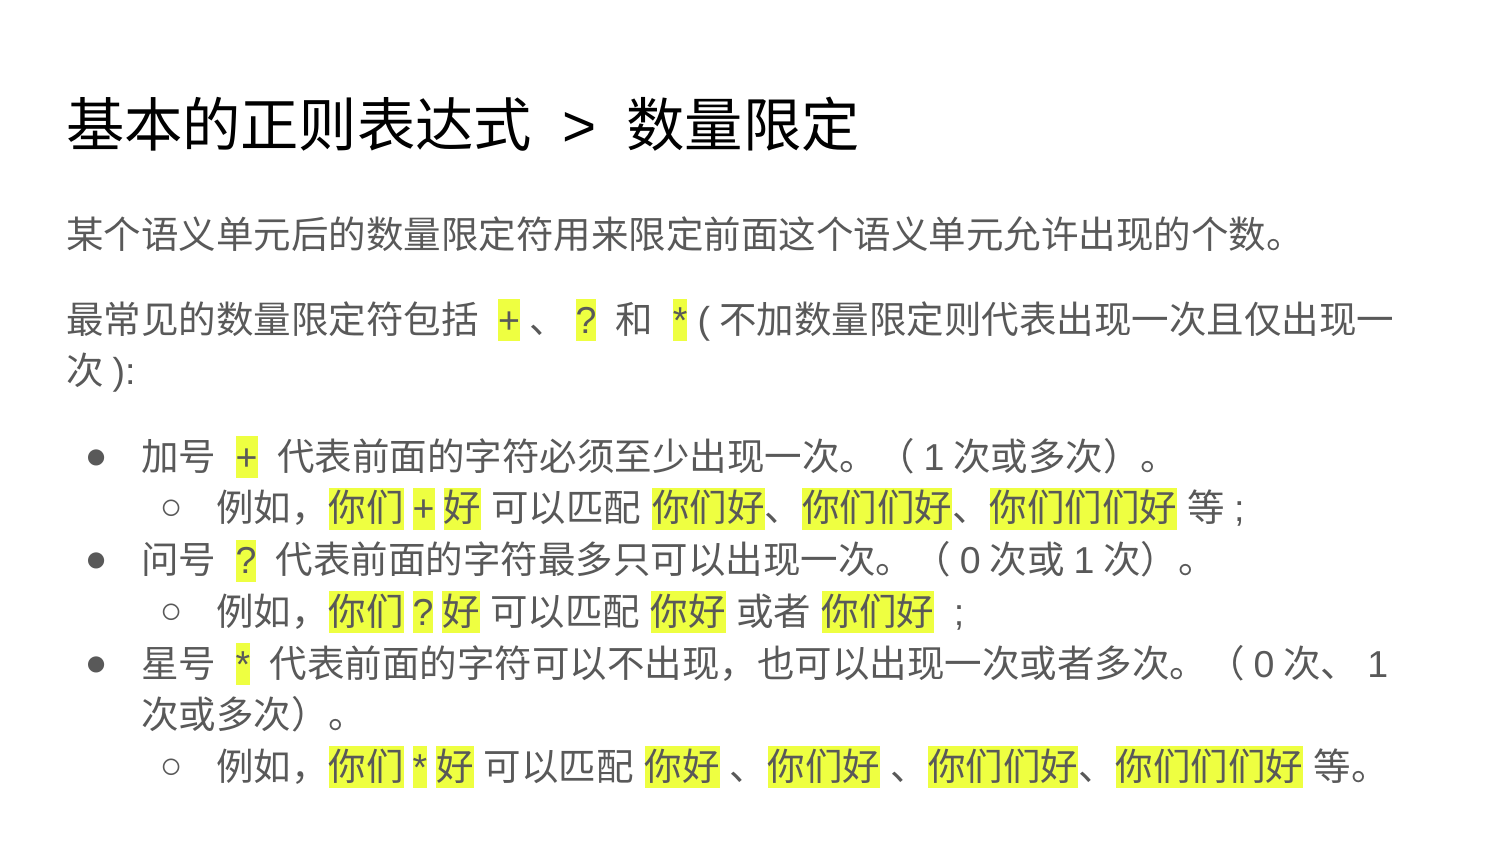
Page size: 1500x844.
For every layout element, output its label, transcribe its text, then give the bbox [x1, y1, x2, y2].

list 某个语义单元后的数量限定符用来限定前面这个语义单元允许出现的个数。 最常见的数量限定符包括 +、? 和 * (不加数量限定则代表出现一次且仅出现一次): 加号 + 代表前面的字符必须至少出现一次。（1次或多次）。 例如，你们+好 可以匹配 你们好、你们们好、你们们们好 等; 问号 ? 代表前面的字符最多只可以出现一次。（0次或1次）。 例如，你们?好 可以匹配 你好 或者 你们好 ; 星号 * 代表前面的字符可以不出现，也可以出现一次或者多次。（0次、1次或多次）。 例如，你们*好 可以匹配 你好 、你们好 、你们们好、你们们们好 等。 [51, 189, 1449, 774]
title 基本的正则表达式 > 数量限定 [51, 72, 1449, 167]
